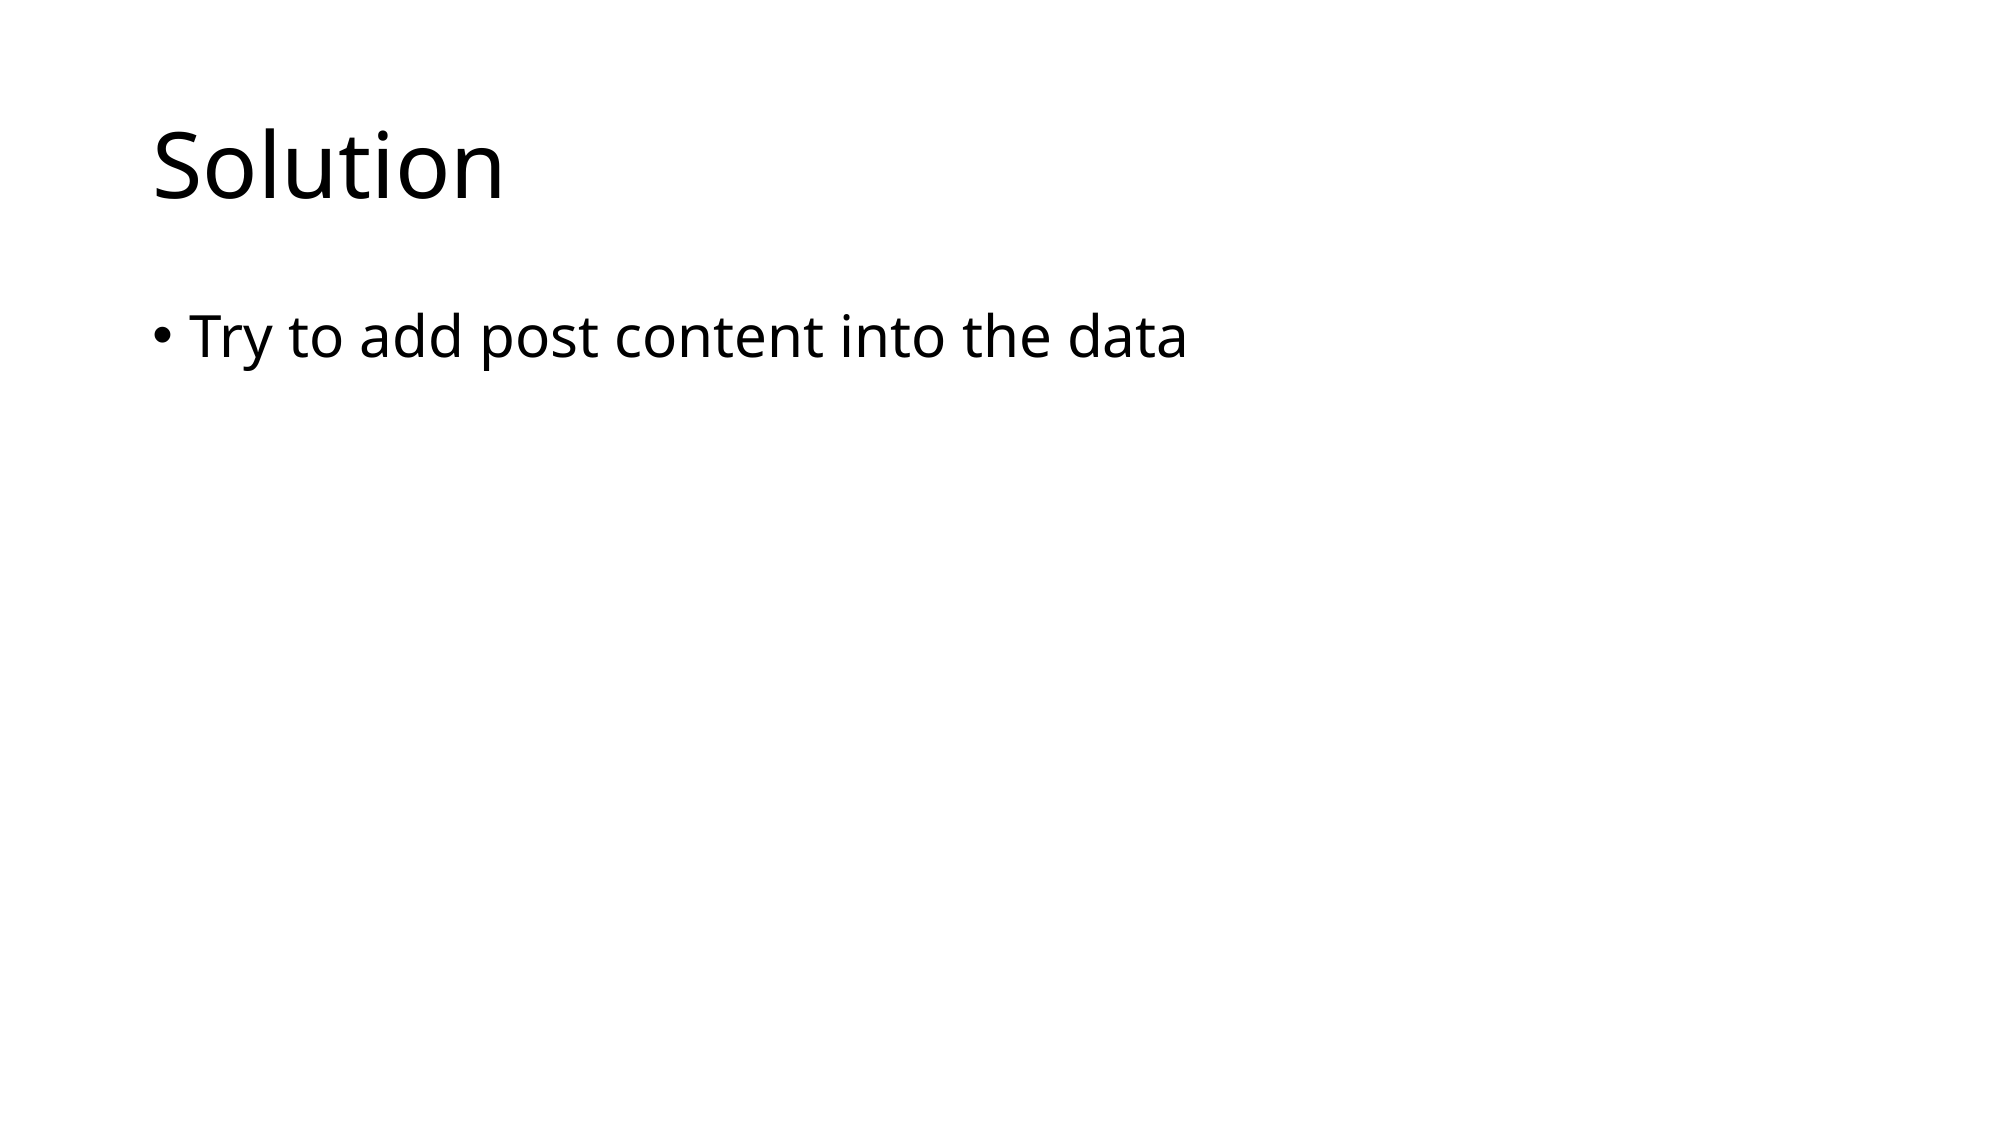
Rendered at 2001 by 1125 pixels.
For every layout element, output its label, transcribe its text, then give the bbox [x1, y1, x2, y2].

list Try to add post content into the data [137, 299, 1863, 1014]
title Solution [137, 59, 1863, 278]
